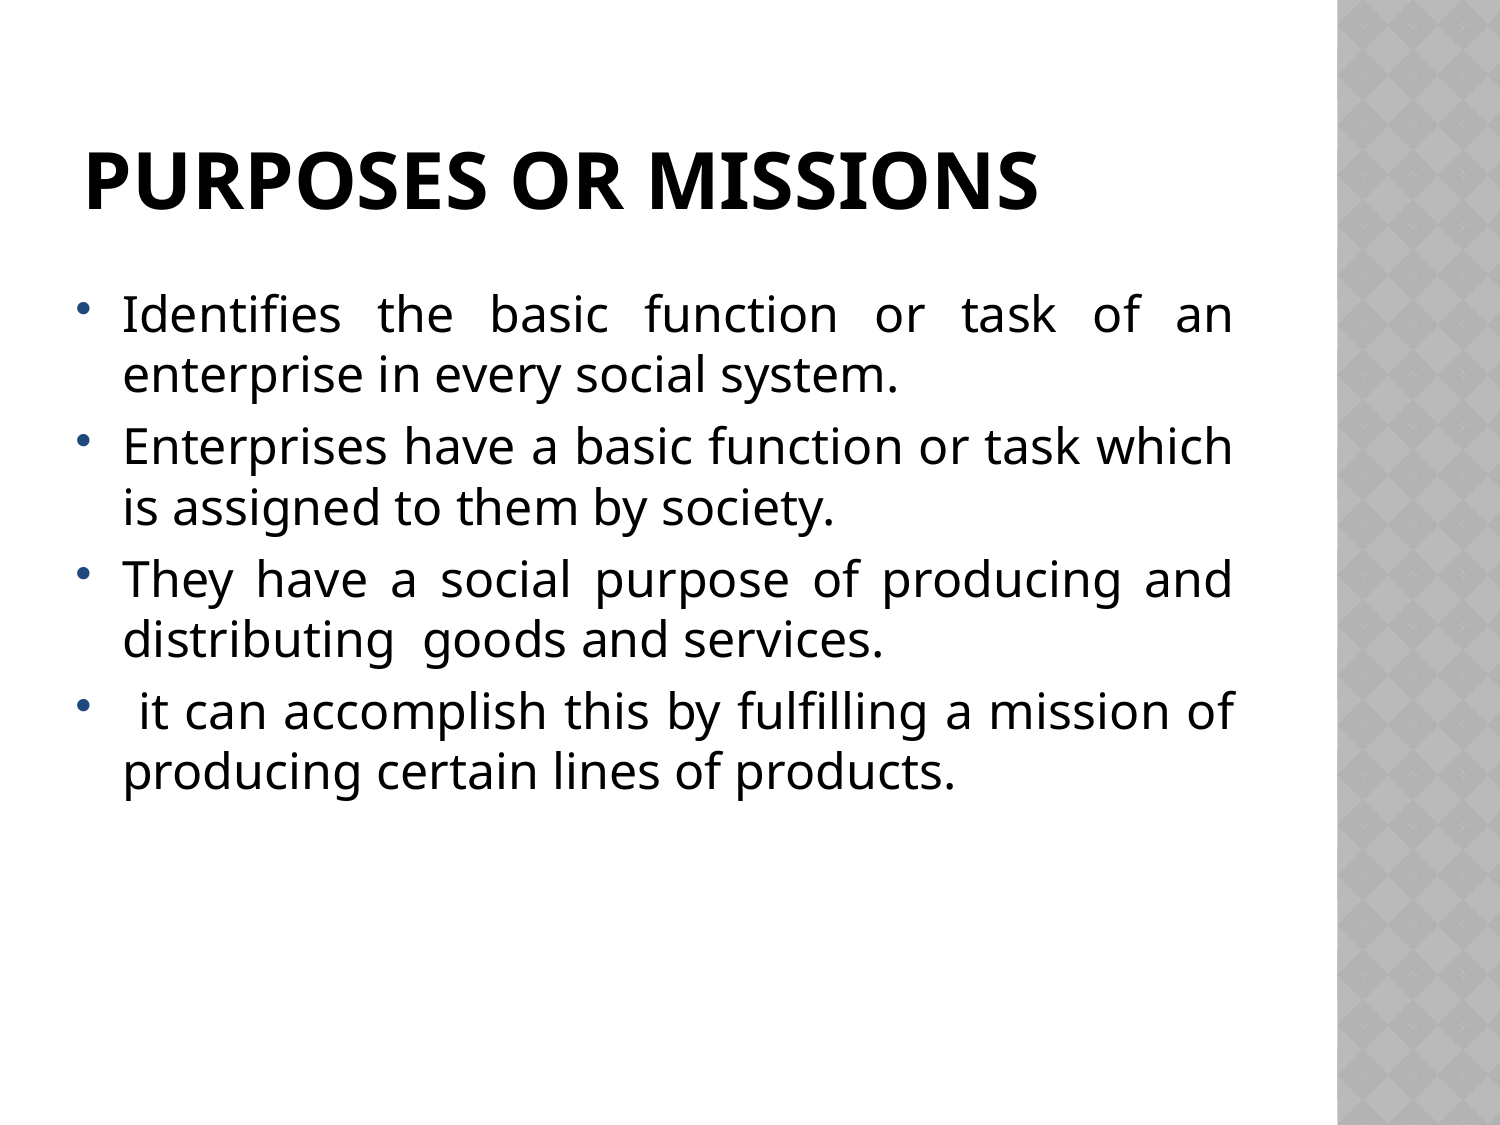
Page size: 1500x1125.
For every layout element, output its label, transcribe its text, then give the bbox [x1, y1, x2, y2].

list Identifies the basic function or task of an enterprise in every social system. Enterprises have a basic function or task which is assigned to them by society. They have a social purpose of producing and distributing goods and services. it can accomplish this by fulfilling a mission of producing certain lines of products. [62, 275, 1250, 950]
title PURPOSES OR MISSIONS [75, 87, 1263, 225]
